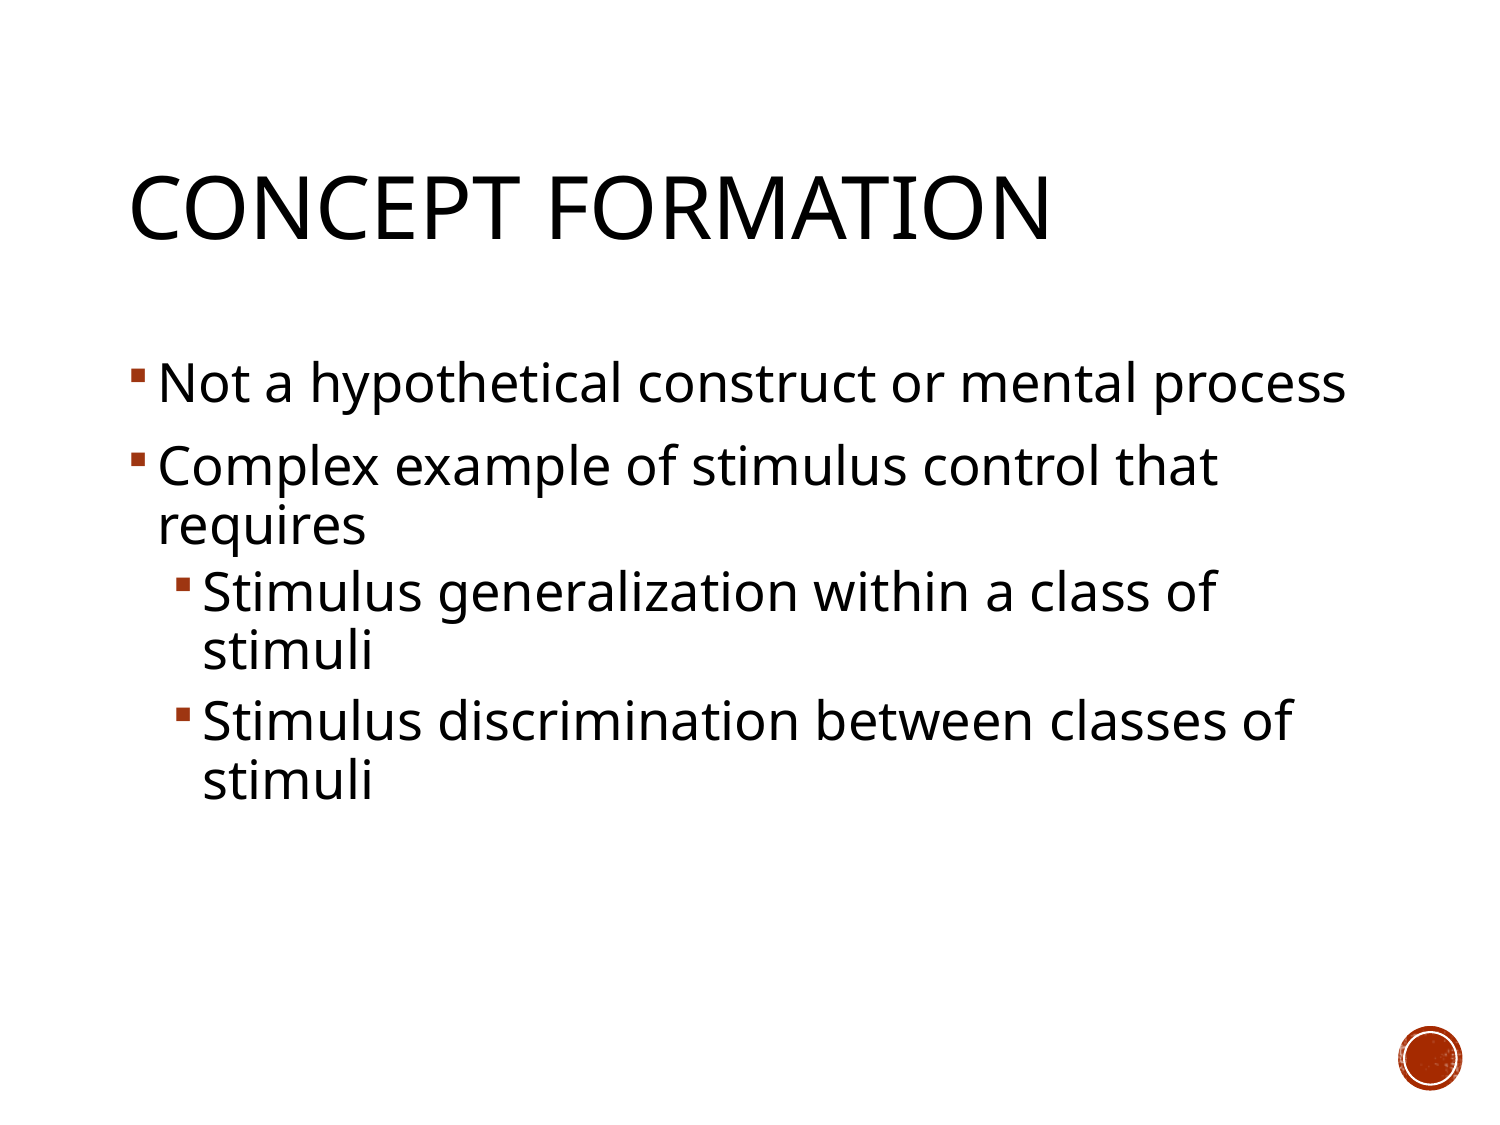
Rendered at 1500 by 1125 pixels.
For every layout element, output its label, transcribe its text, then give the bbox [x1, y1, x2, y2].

title Concept Formation [112, 79, 1388, 344]
list Not a hypothetical construct or mental process Complex example of stimulus control that requires Stimulus generalization within a class of stimuli Stimulus discrimination between classes of stimuli [112, 348, 1388, 1013]
